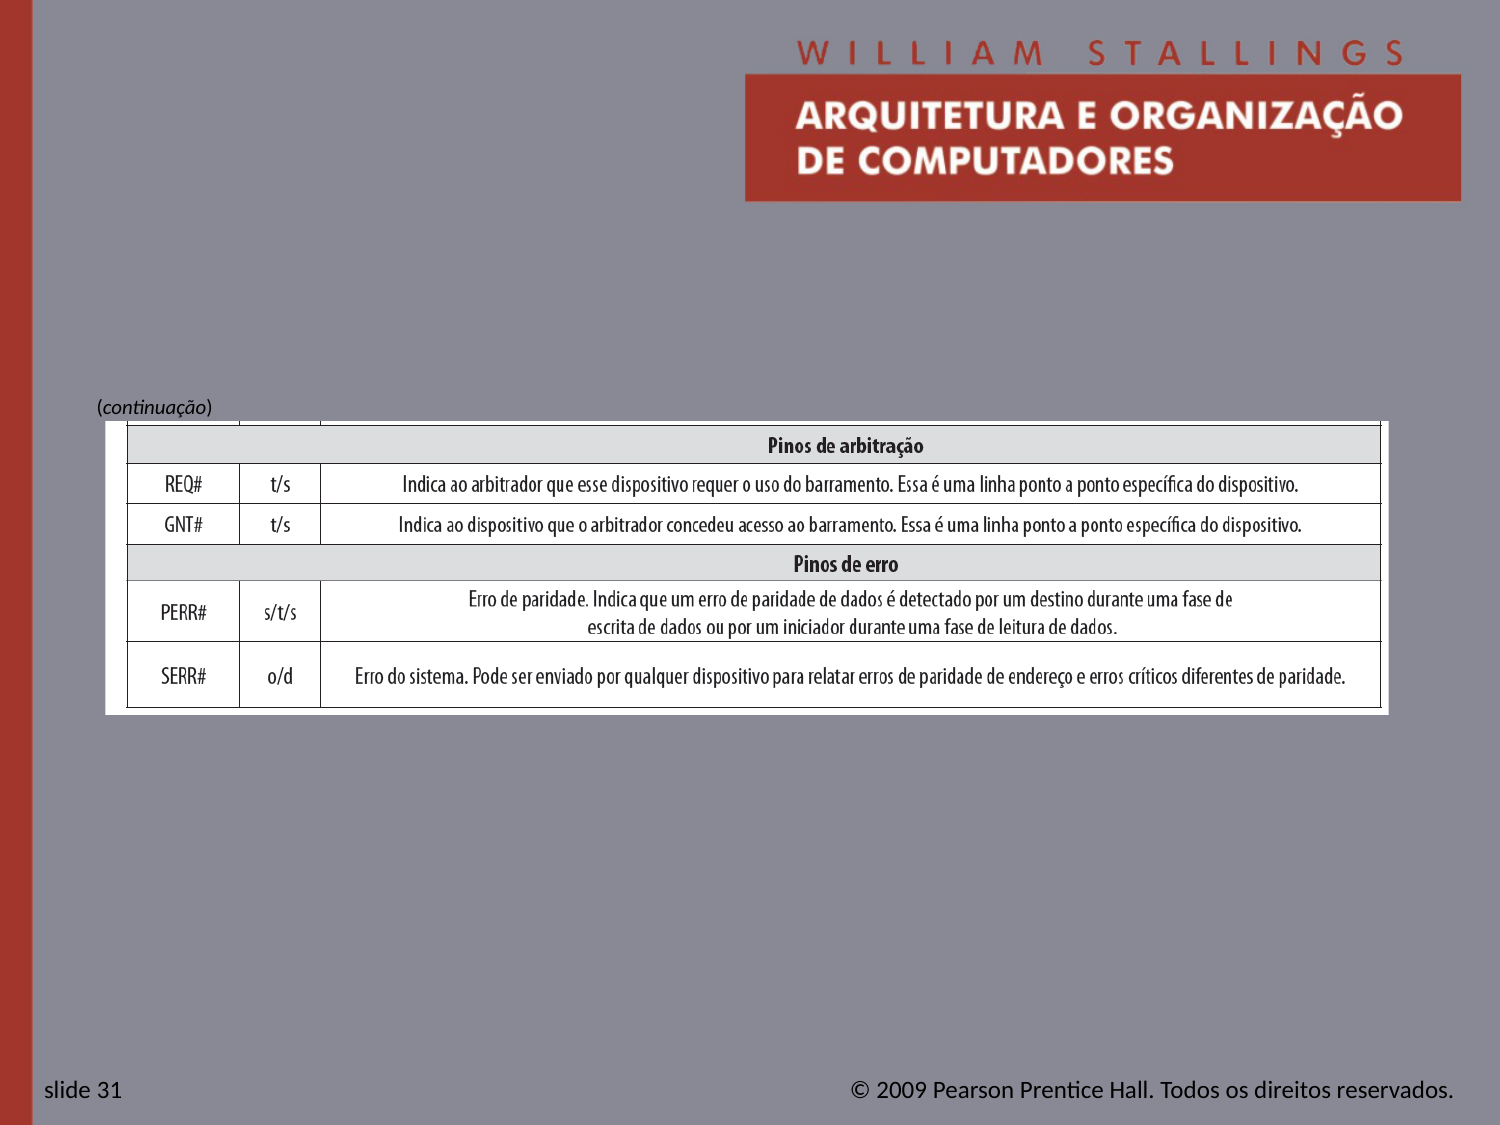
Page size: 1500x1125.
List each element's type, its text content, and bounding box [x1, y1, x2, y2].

picture [0, 0, 1500, 1125]
text_box (continuação) [81, 386, 235, 427]
